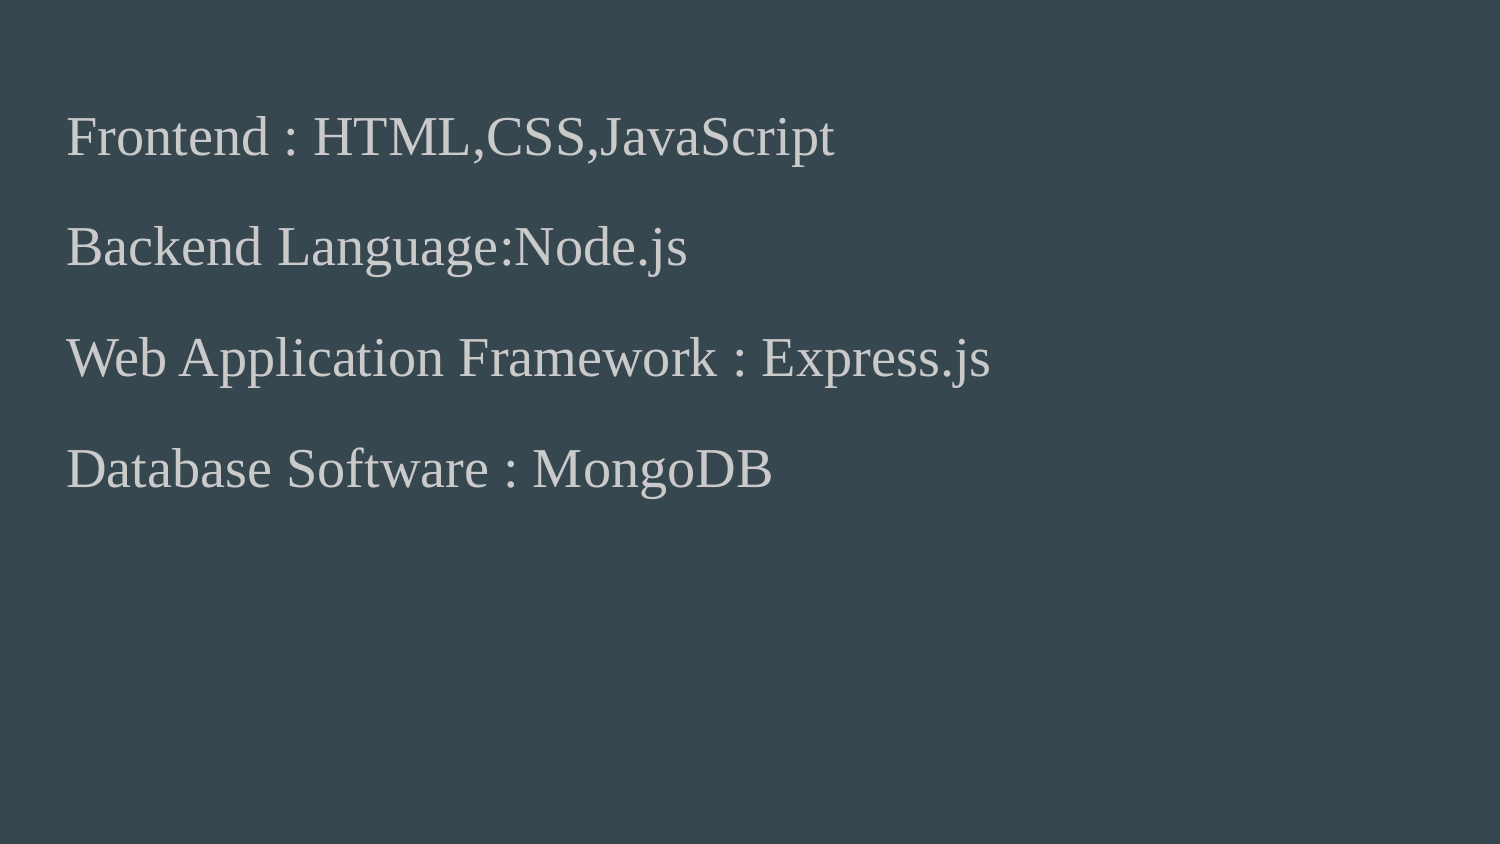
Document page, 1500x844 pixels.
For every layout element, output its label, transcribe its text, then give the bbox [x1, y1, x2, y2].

list Frontend : HTML,CSS,JavaScript Backend Language:Node.js Web Application Framework : Express.js Database Software : MongoDB [51, 73, 1449, 750]
